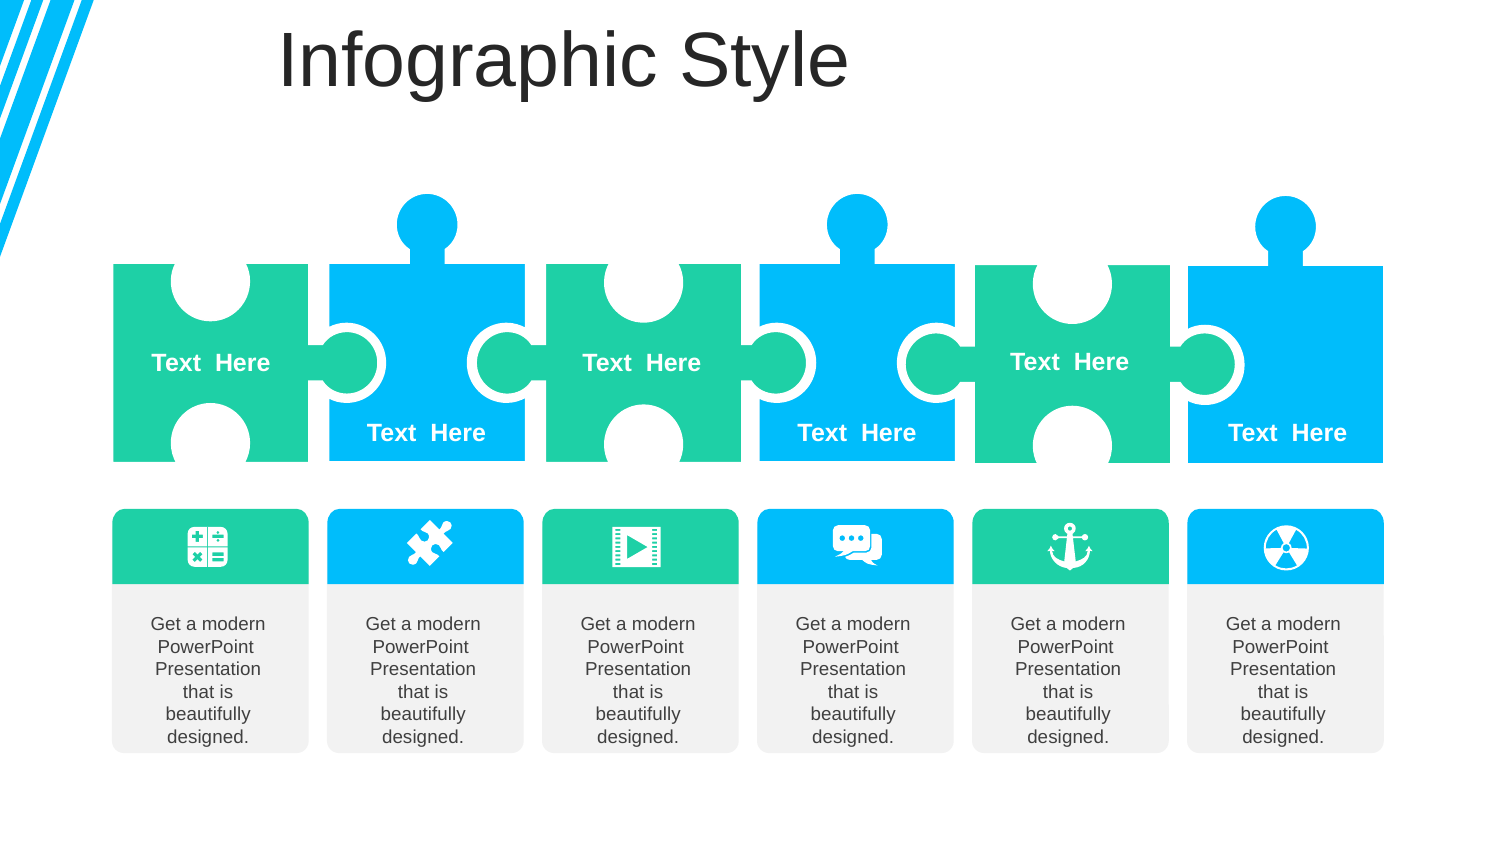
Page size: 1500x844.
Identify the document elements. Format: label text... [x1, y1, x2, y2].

text_box [1187, 585, 1384, 754]
text_box [1263, 525, 1309, 571]
text_box Get a modern PowerPoint Presentation that is beautifully designed. [127, 606, 290, 732]
text_box [832, 525, 882, 566]
text_box [757, 585, 954, 754]
text_box [972, 585, 1169, 754]
text_box [187, 526, 228, 567]
text_box [112, 508, 309, 585]
text_box Get a modern PowerPoint Presentation that is beautifully designed. [557, 606, 720, 732]
text_box [612, 526, 661, 568]
text_box [1047, 522, 1093, 571]
text_box Get a modern PowerPoint Presentation that is beautifully designed. [342, 606, 505, 732]
text_box [406, 520, 453, 566]
text_box [542, 585, 739, 754]
text_box [972, 508, 1169, 585]
text_box [326, 530, 524, 754]
text_box [1187, 508, 1384, 585]
text_box Get a modern PowerPoint Presentation that is beautifully designed. [987, 606, 1150, 732]
text_box [111, 530, 309, 754]
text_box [112, 192, 1385, 465]
text_box Get a modern PowerPoint Presentation that is beautifully designed. [772, 606, 935, 732]
text_box [757, 508, 954, 585]
list Infographic Style [29, 31, 1098, 99]
text_box [327, 508, 524, 585]
text_box Get a modern PowerPoint Presentation that is beautifully designed. [1202, 606, 1365, 732]
text_box [542, 508, 739, 585]
